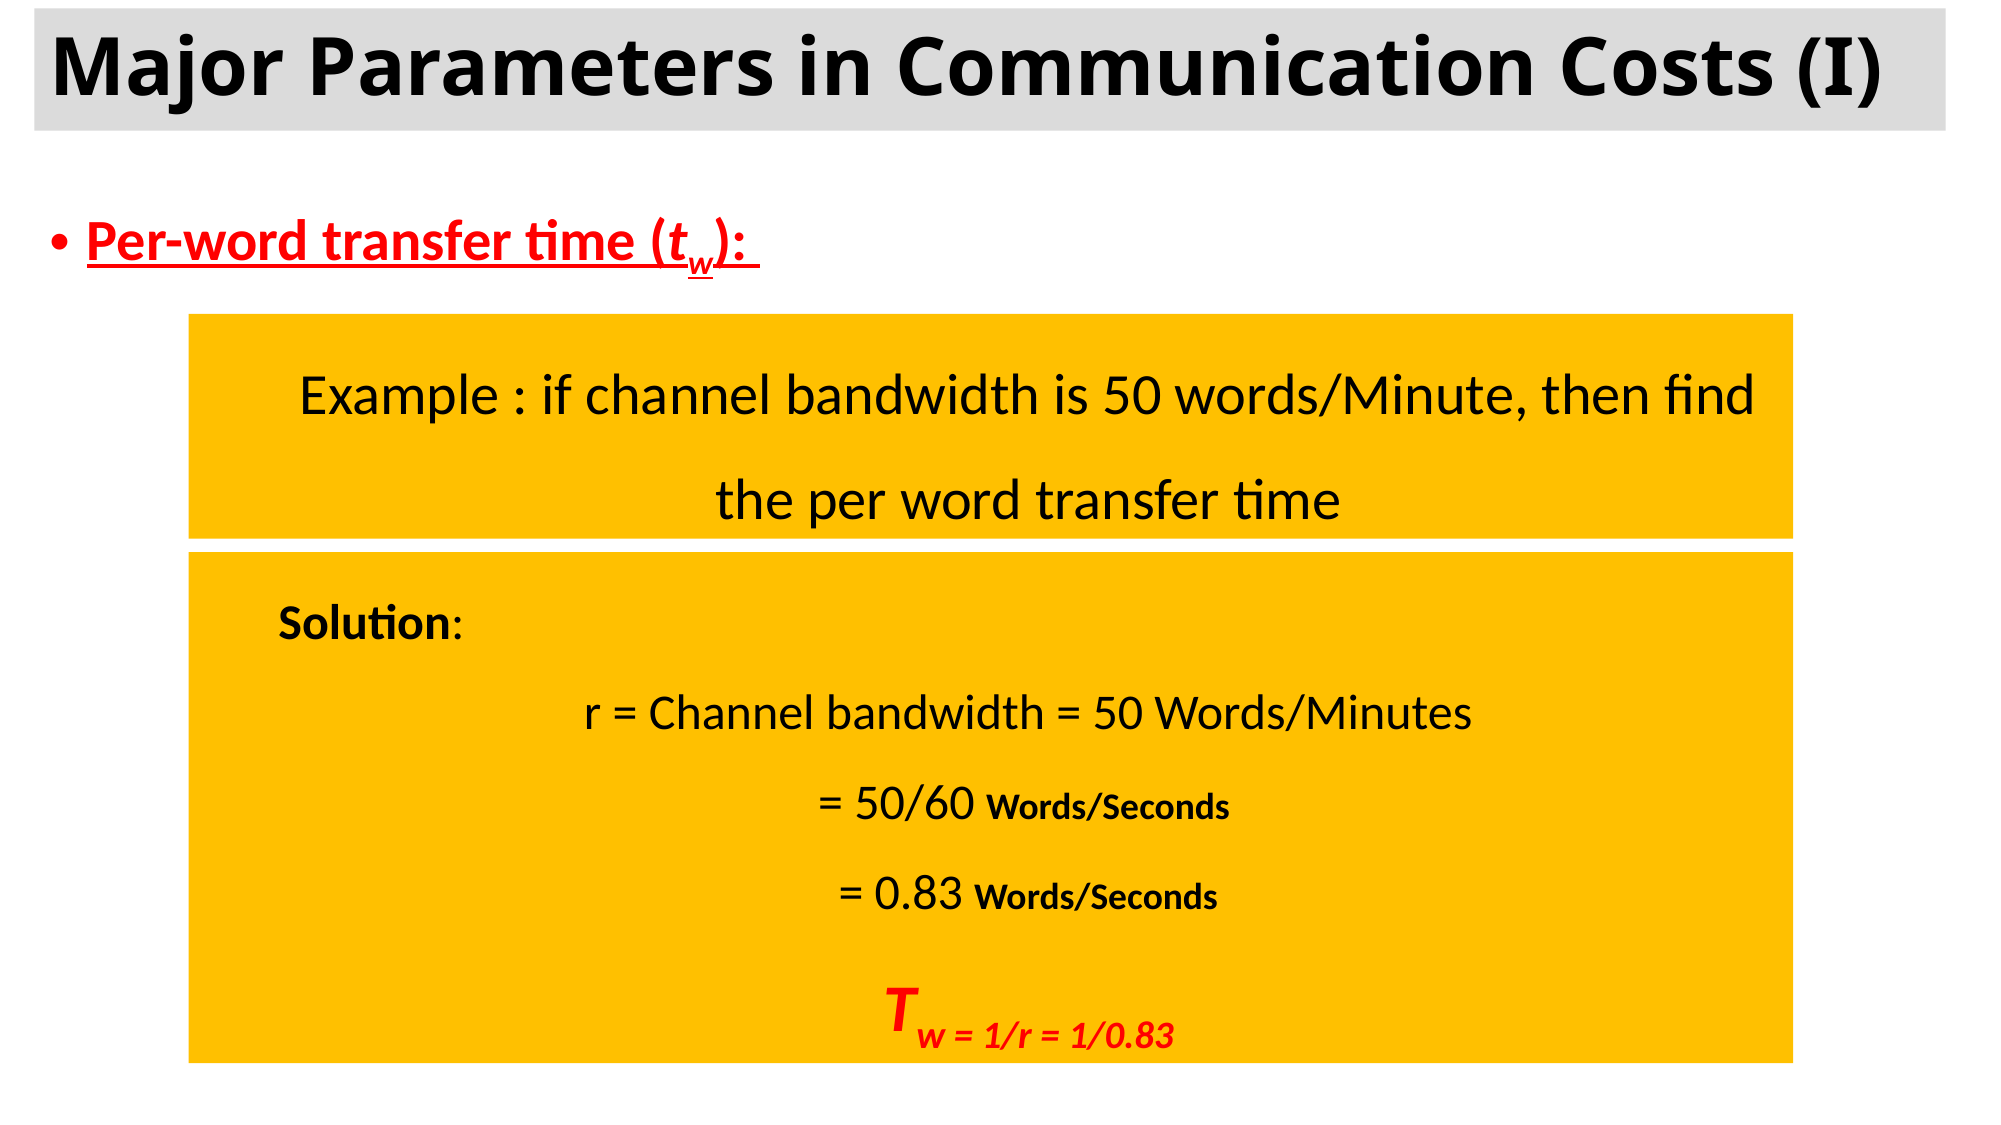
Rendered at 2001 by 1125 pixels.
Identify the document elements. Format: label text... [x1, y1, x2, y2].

text_box Solution: r = Channel bandwidth = 50 Words/Minutes = 50/60 Words/Seconds = 0.83 Words/Seconds Tw = 1/r = 1/0.83 [188, 552, 1794, 1064]
list Per-word transfer time (tw): [34, 154, 1946, 1081]
text_box Example : if channel bandwidth is 50 words/Minute, then find the per word transfer time [188, 313, 1794, 539]
title Major Parameters in Communication Costs (I) [34, 8, 1946, 131]
